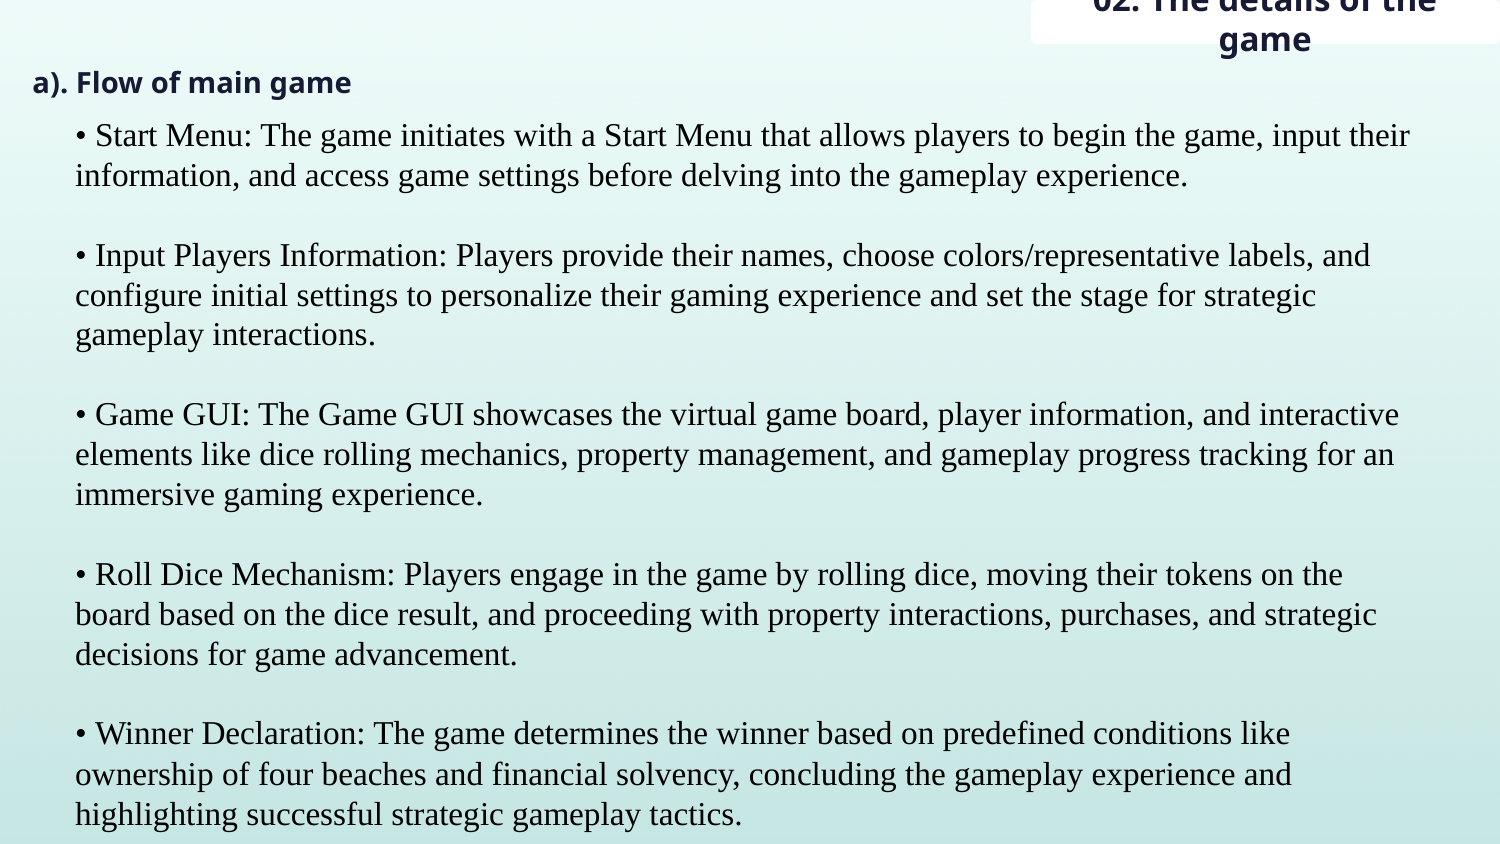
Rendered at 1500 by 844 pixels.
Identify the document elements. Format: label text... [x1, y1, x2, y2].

text_box a). Flow of main game [17, 43, 665, 107]
text_box 02: The details of the game [1030, 0, 1500, 44]
picture [0, 0, 1500, 844]
text_box • Start Menu: The game initiates with a Start Menu that allows players to begin the game, input their information, and access game settings before delving into the gameplay experience. • Input Players Information: Players provide their names, choose colors/representative labels, and configure initial settings to personalize their gaming experience and set the stage for strategic gameplay interactions. • Game GUI: The Game GUI showcases the virtual game board, player information, and interactive elements like dice rolling mechanics, property management, and gameplay progress tracking for an immersive gaming experience. • Roll Dice Mechanism: Players engage in the game by rolling dice, moving their tokens on the board based on the dice result, and proceeding with property interactions, purchases, and strategic decisions for game advancement. • Winner Declaration: The game determines the winner based on predefined conditions like ownership of four beaches and financial solvency, concluding the gameplay experience and highlighting successful strategic gameplay tactics. [60, 65, 1440, 839]
